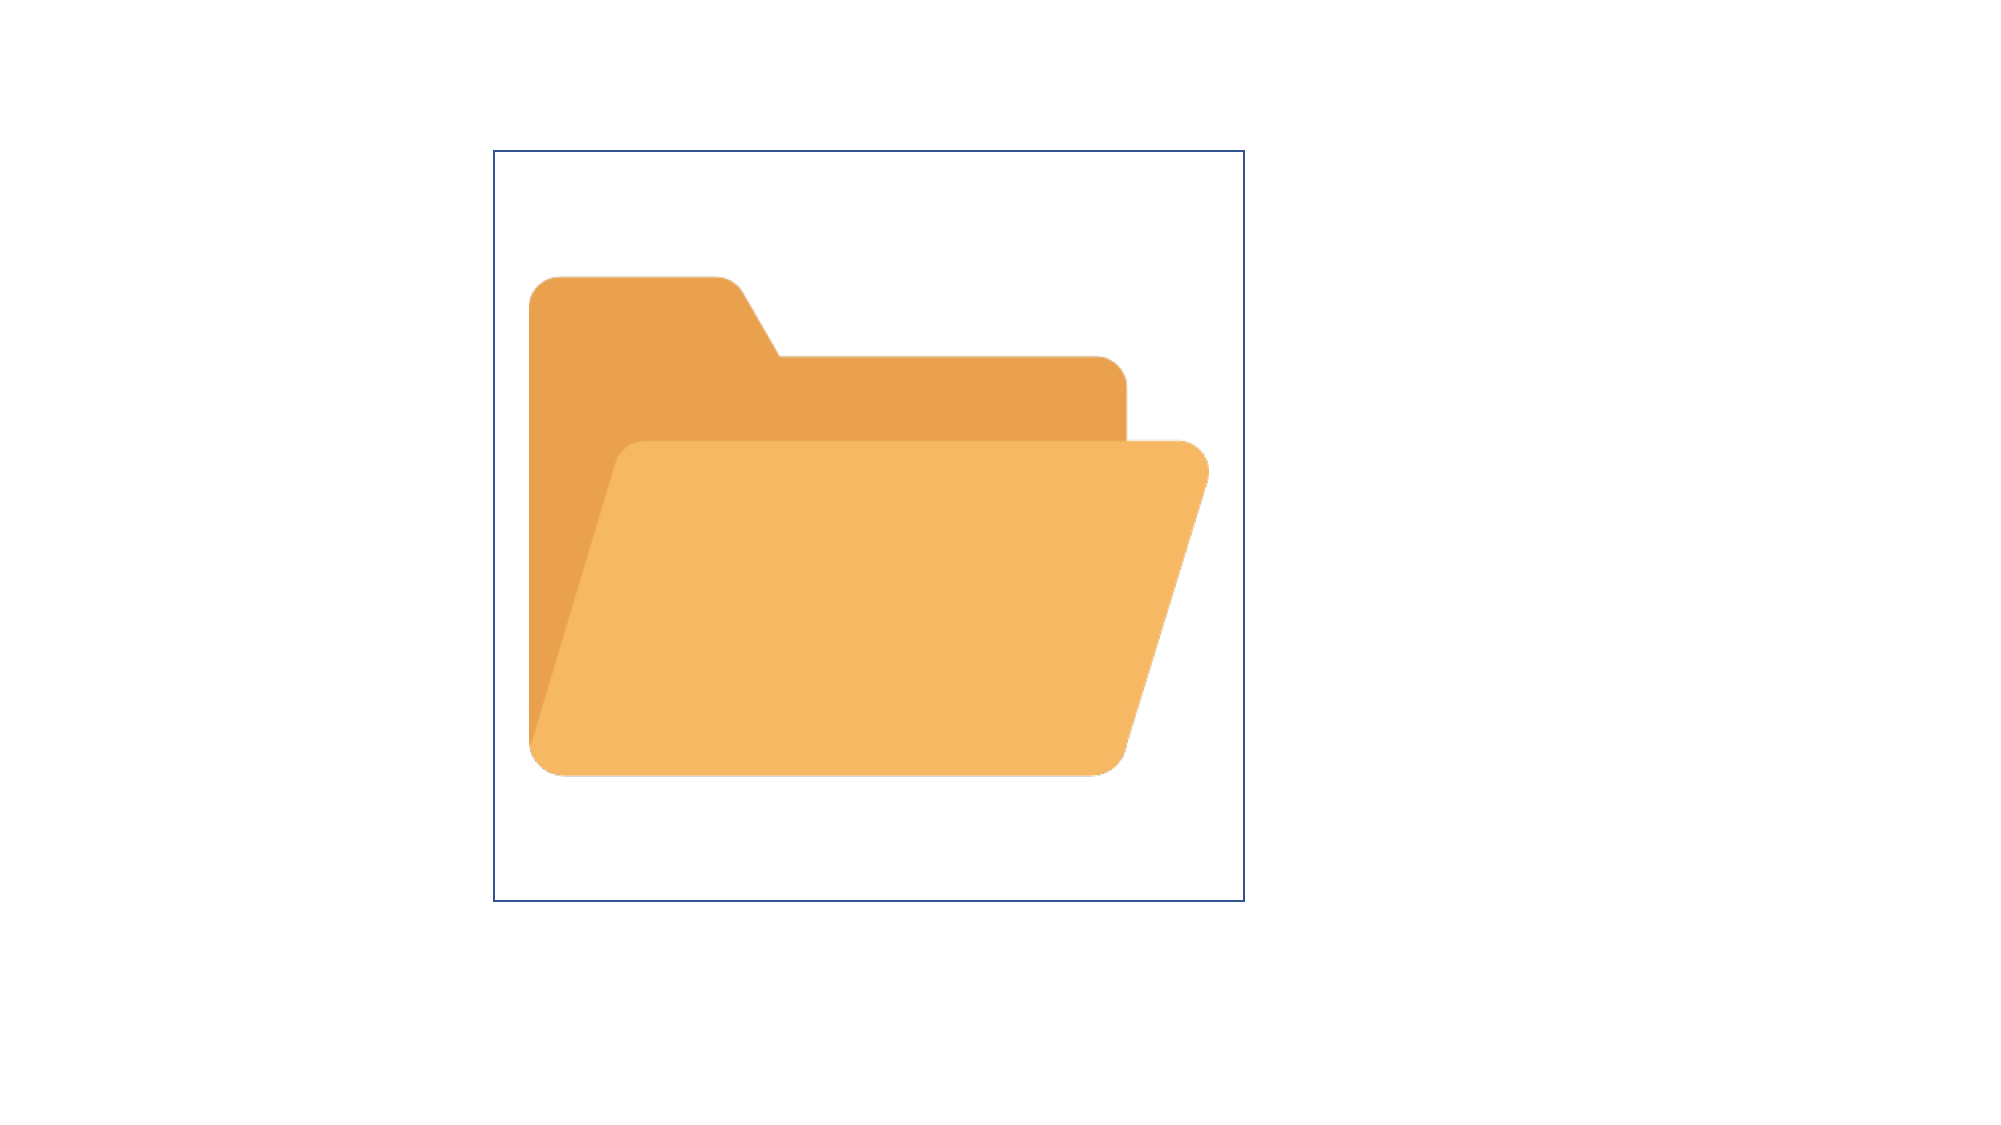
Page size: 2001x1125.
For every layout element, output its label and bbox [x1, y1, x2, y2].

text_box [493, 150, 1245, 902]
picture [528, 186, 1209, 867]
